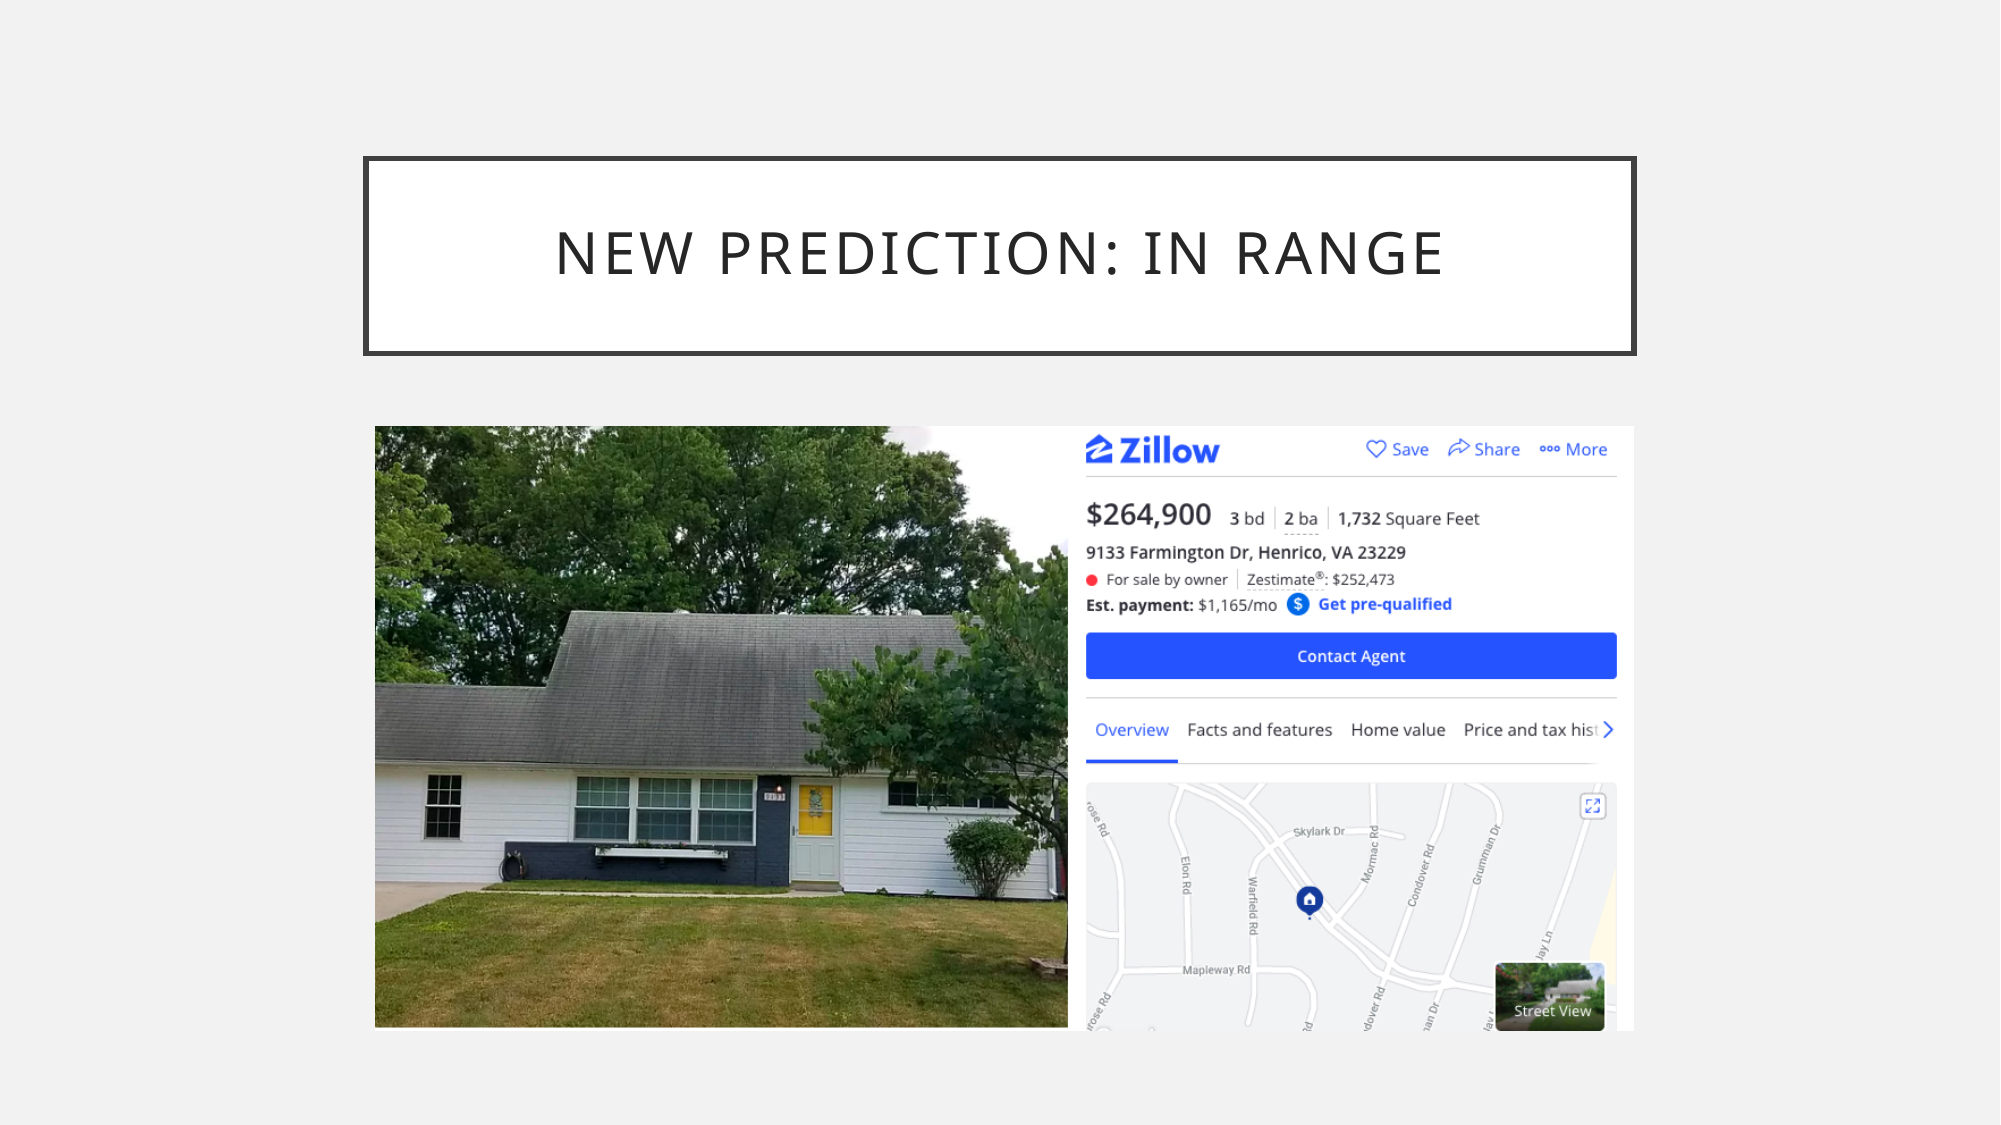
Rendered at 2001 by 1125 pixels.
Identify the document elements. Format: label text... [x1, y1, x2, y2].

picture [374, 426, 1634, 1031]
title New Prediction: In Range [363, 156, 1637, 356]
